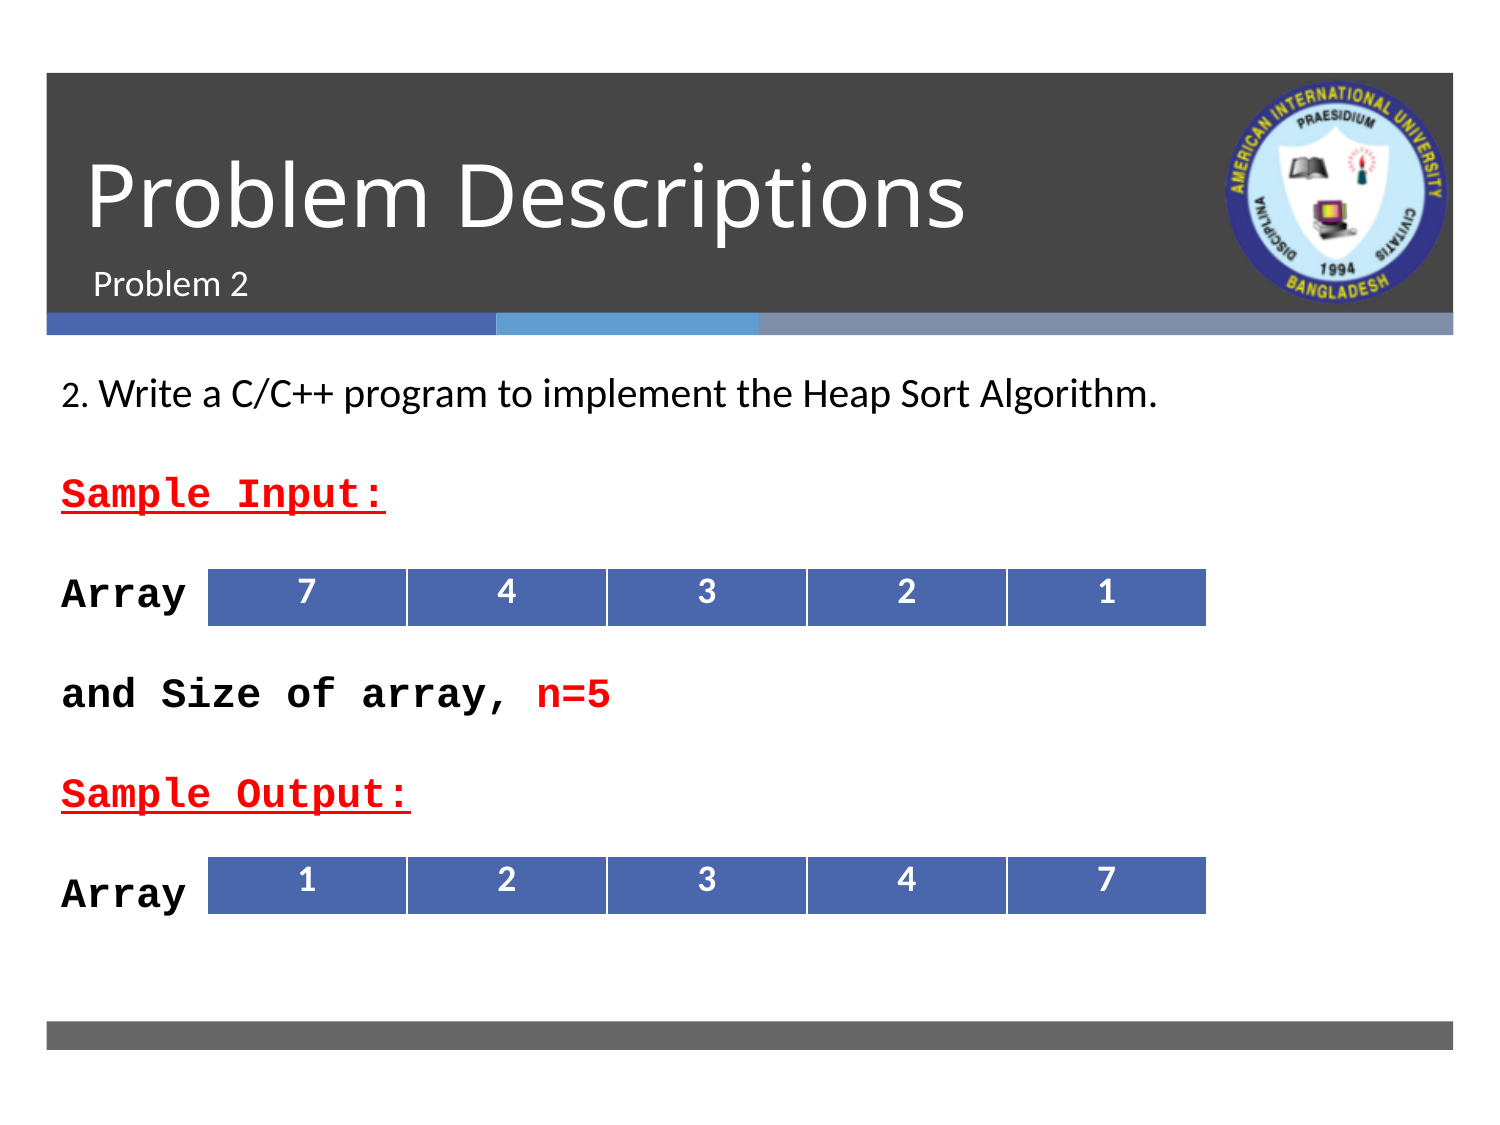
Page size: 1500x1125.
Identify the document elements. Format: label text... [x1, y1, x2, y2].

table_header 4 [808, 857, 1006, 914]
table_header 2 [408, 857, 606, 914]
subtitle Problem 2 [78, 251, 1351, 331]
table_header 1 [1008, 569, 1206, 626]
table_header 4 [408, 569, 606, 626]
picture [1351, 75, 1454, 310]
table_header 1 [208, 857, 406, 914]
table_header 3 [608, 857, 806, 914]
table_header 2 [808, 569, 1006, 626]
title Problem Descriptions [69, 73, 1351, 253]
table_header 7 [1008, 857, 1206, 914]
table_header 7 [208, 569, 406, 626]
text_box 2. Write a C/C++ program to implement the Heap Sort Algorithm. Sample Input: Array and Size of array, n=5 Sample Output: Array [46, 358, 1412, 974]
table_header 3 [608, 569, 806, 626]
